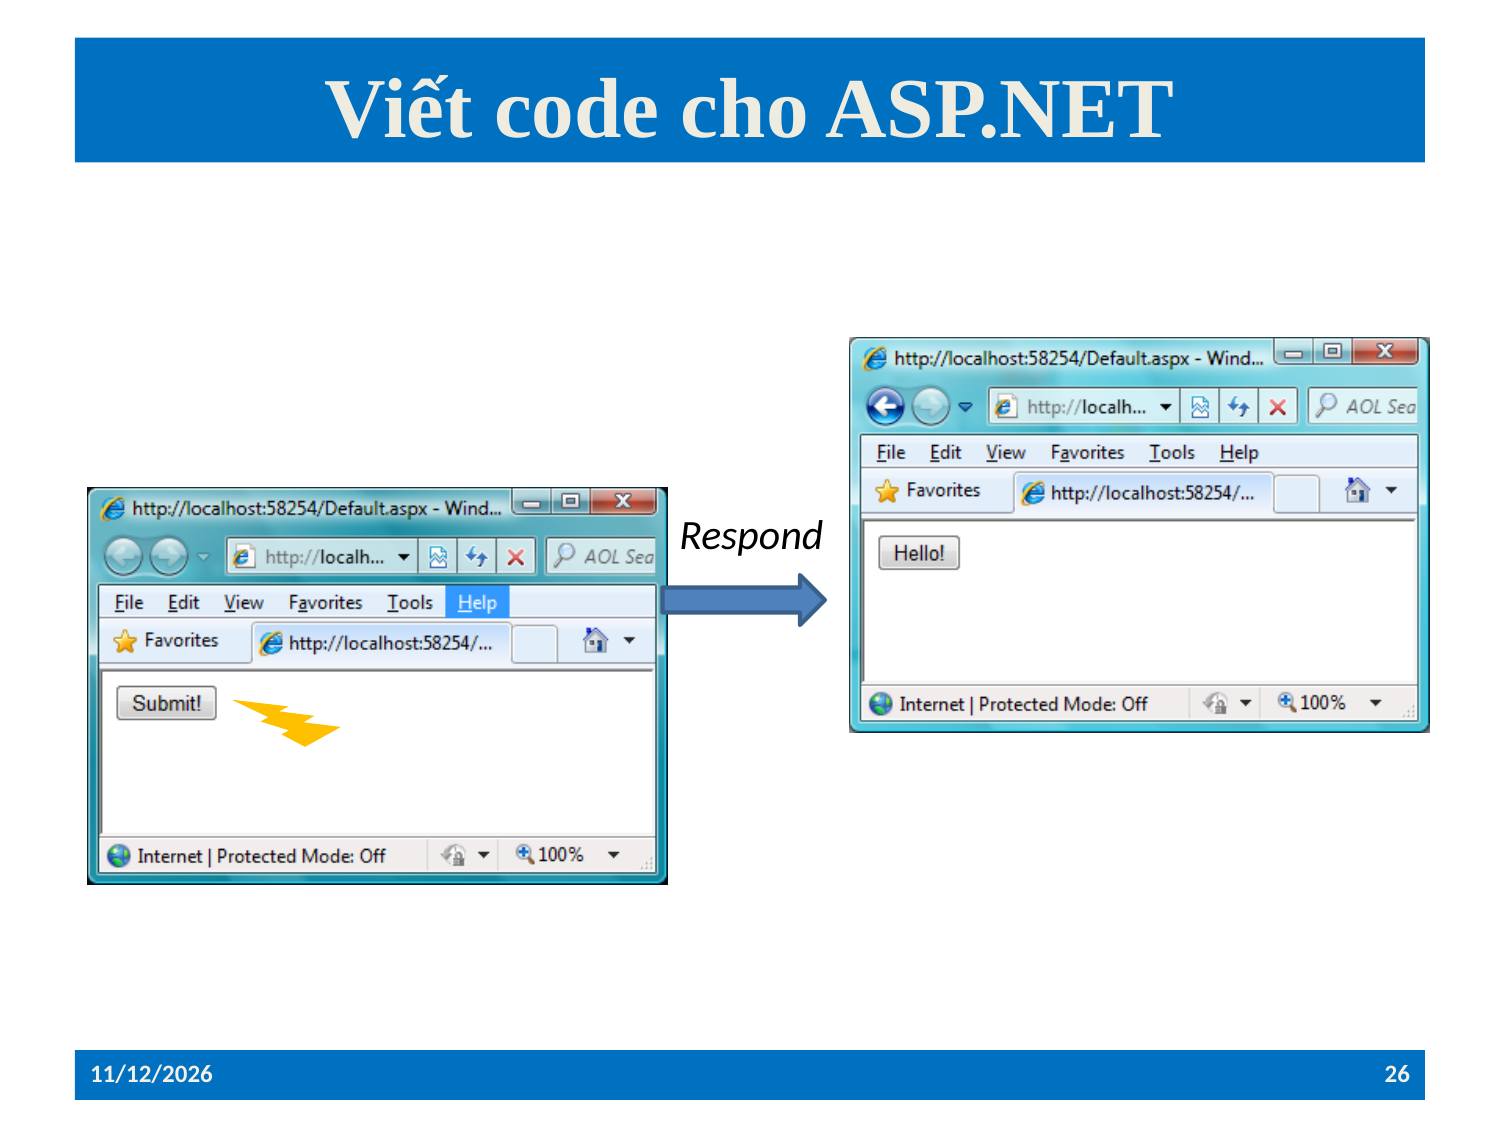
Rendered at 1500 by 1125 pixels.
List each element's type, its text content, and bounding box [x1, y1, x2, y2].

slide_number 26 [1074, 1042, 1425, 1103]
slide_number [75, 1042, 425, 1103]
footer [512, 1042, 988, 1103]
text_box [671, 573, 828, 627]
picture [87, 487, 668, 885]
picture [849, 337, 1430, 733]
text_box Respond [671, 500, 839, 565]
title Viết code cho ASP.NET [75, 45, 1425, 163]
